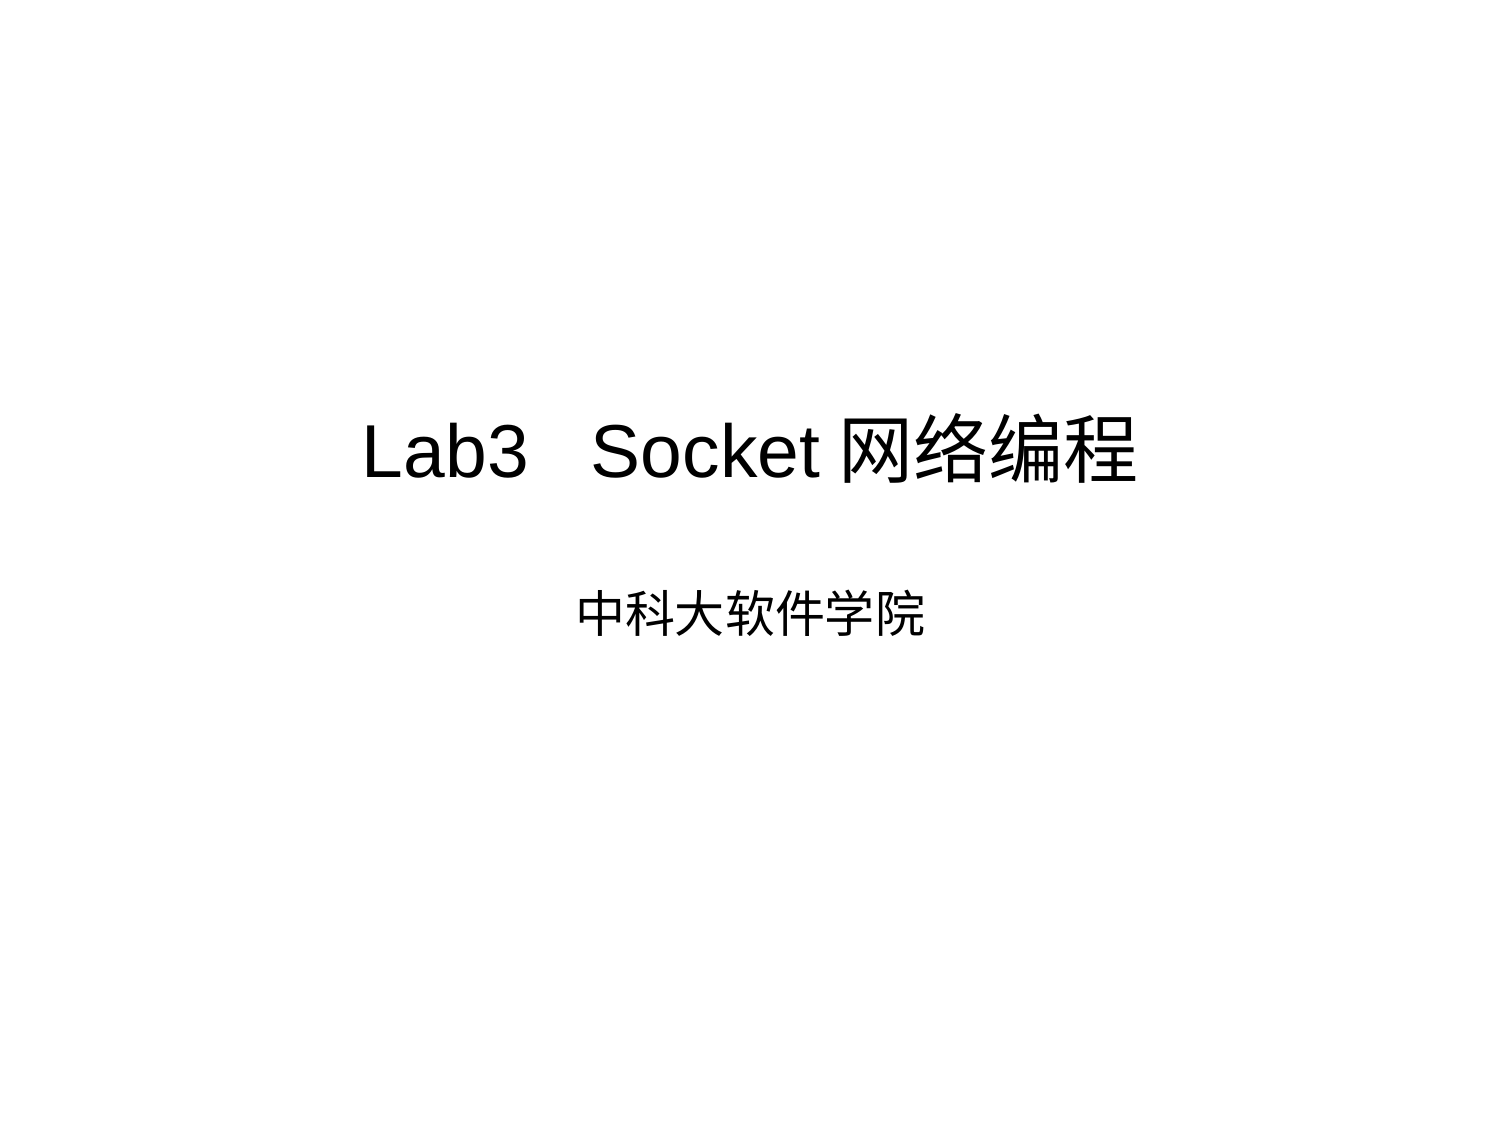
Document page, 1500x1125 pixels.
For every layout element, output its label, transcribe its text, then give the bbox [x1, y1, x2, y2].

title Lab3 Socket网络编程 中科大软件学院 [289, 474, 1211, 651]
